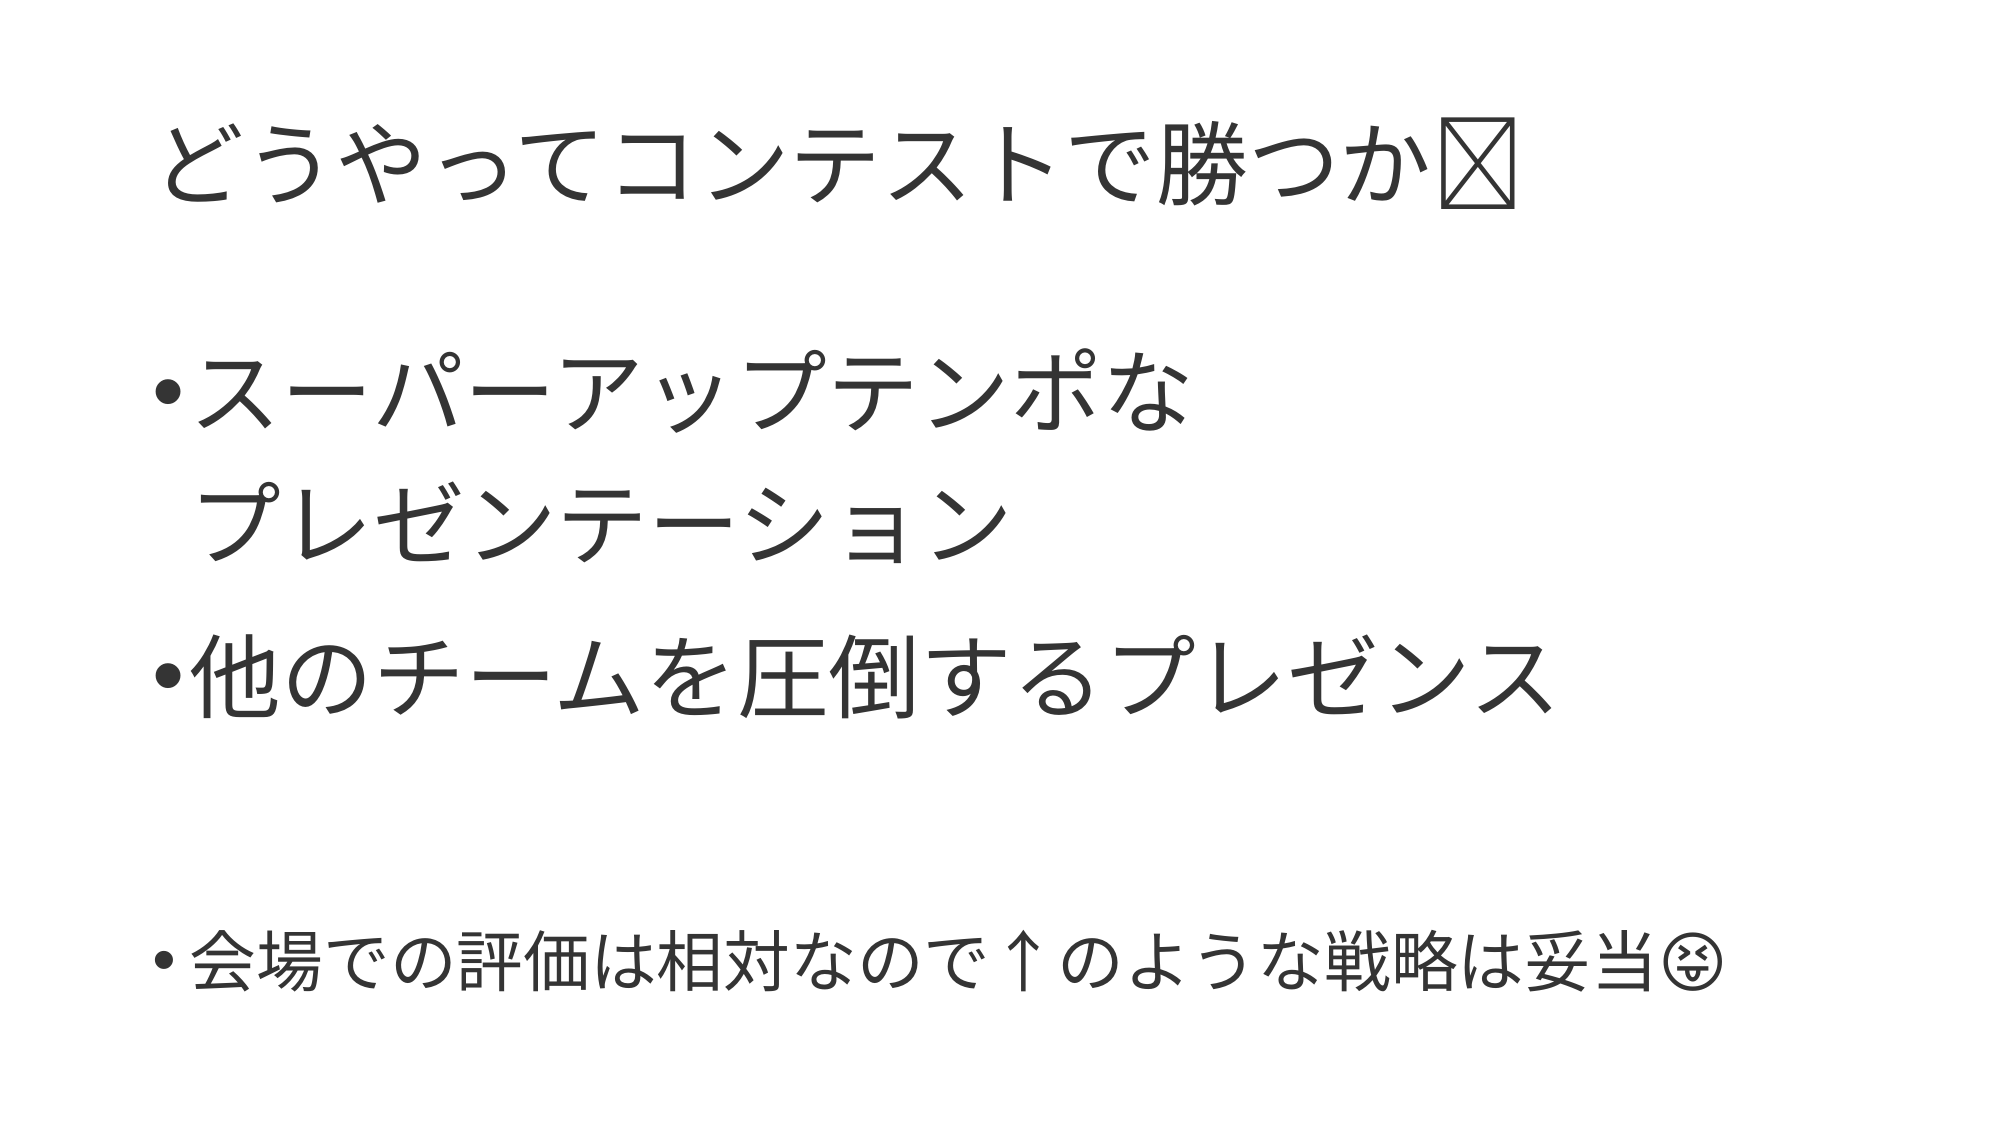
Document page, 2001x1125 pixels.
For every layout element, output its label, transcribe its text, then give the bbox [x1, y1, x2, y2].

list スーパーアップテンポな プレゼンテーション 他のチームを圧倒するプレゼンス 会場での評価は相対なので↑のような戦略は妥当😝 [137, 299, 1863, 1014]
title どうやってコンテストで勝つか👊 [137, 59, 1863, 278]
